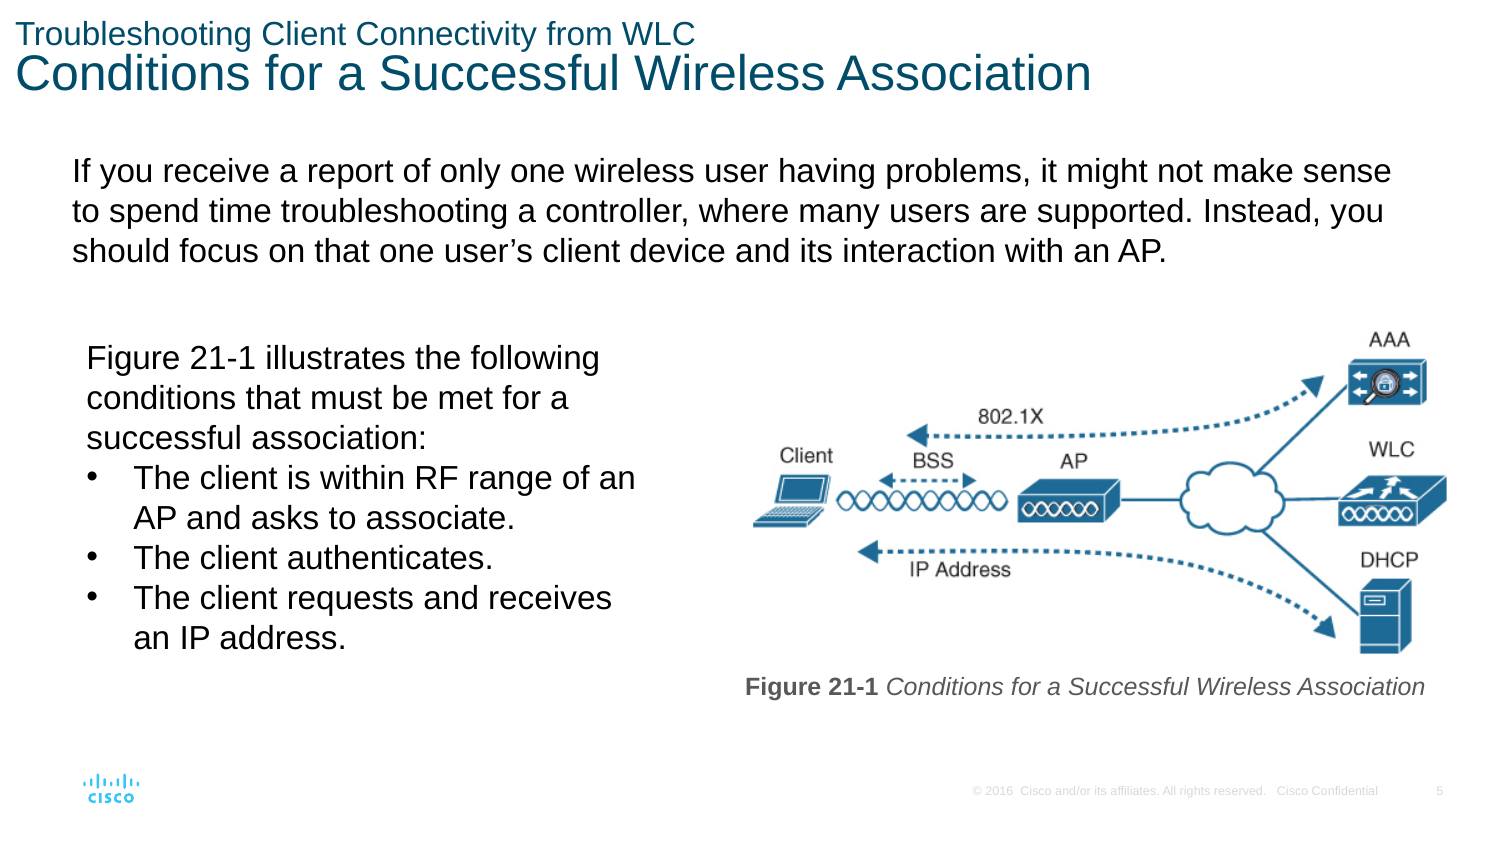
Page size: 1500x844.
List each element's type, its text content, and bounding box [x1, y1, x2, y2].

text_box Figure 21-1 illustrates the following conditions that must be met for a successful association: The client is within RF range of an AP and asks to associate. The client authenticates. The client requests and receives an IP address. [71, 329, 659, 704]
picture [751, 329, 1448, 655]
list If you receive a report of only one wireless user having problems, it might not make sense to spend time troubleshooting a controller, where many users are supported. Instead, you should focus on that one user’s client device and its interaction with an AP. [57, 141, 1412, 286]
title Troubleshooting Client Connectivity from WLC Conditions for a Successful Wireless Association [0, 0, 1369, 121]
text_box Figure 21-1 Conditions for a Successful Wireless Association [730, 662, 1449, 708]
